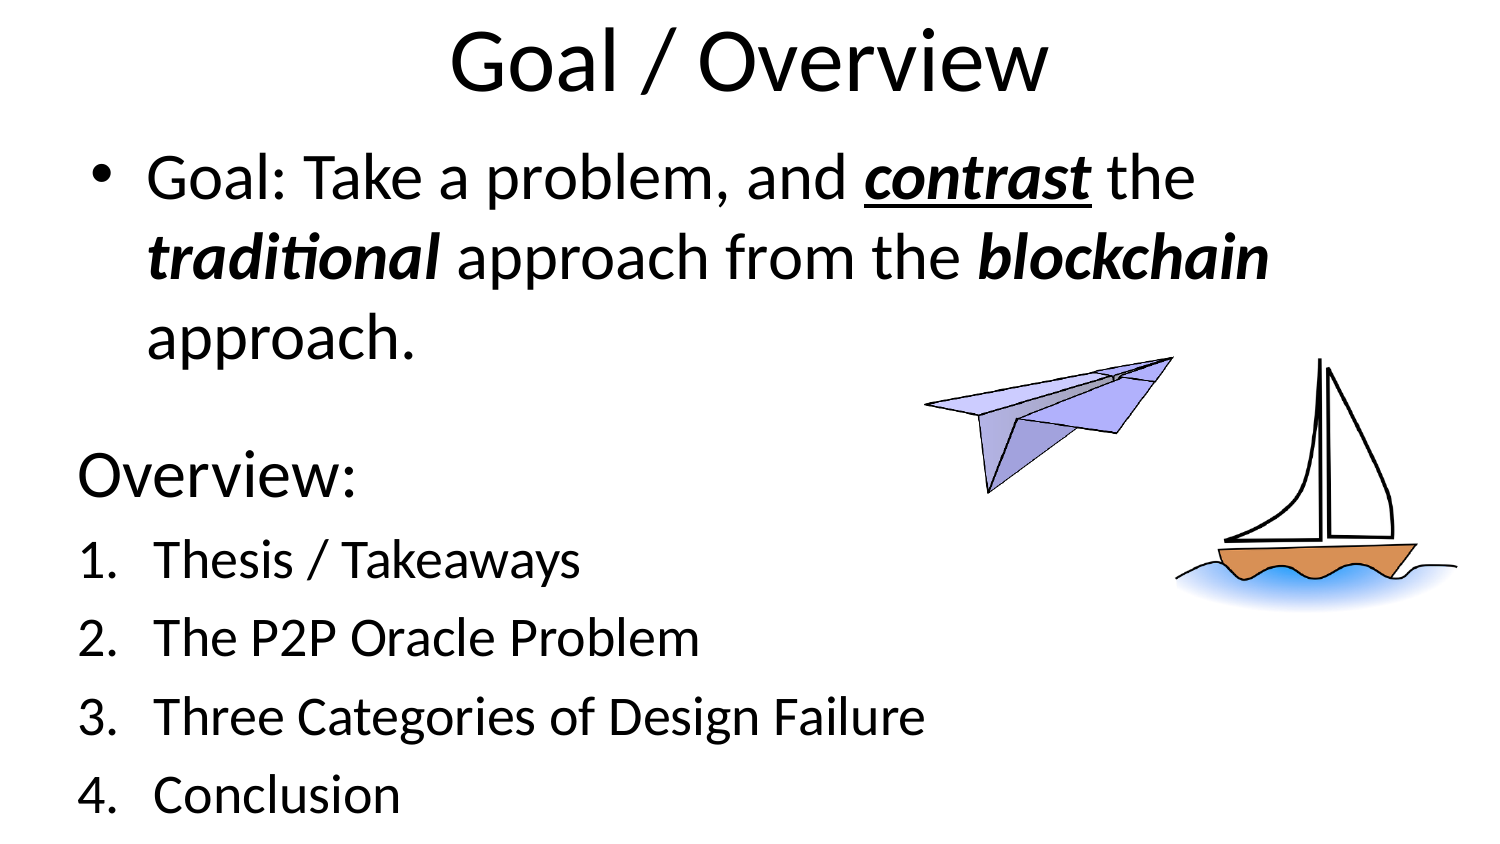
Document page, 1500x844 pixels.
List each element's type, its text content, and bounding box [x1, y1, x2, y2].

text_box Overview: Thesis / Takeaways The P2P Oracle Problem Three Categories of Design Failure Conclusion [62, 421, 1438, 835]
picture [923, 355, 1458, 694]
list Goal: Take a problem, and contrast the traditional approach from the blockchain approach. [75, 125, 1425, 385]
title Goal / Overview [75, 0, 1425, 125]
